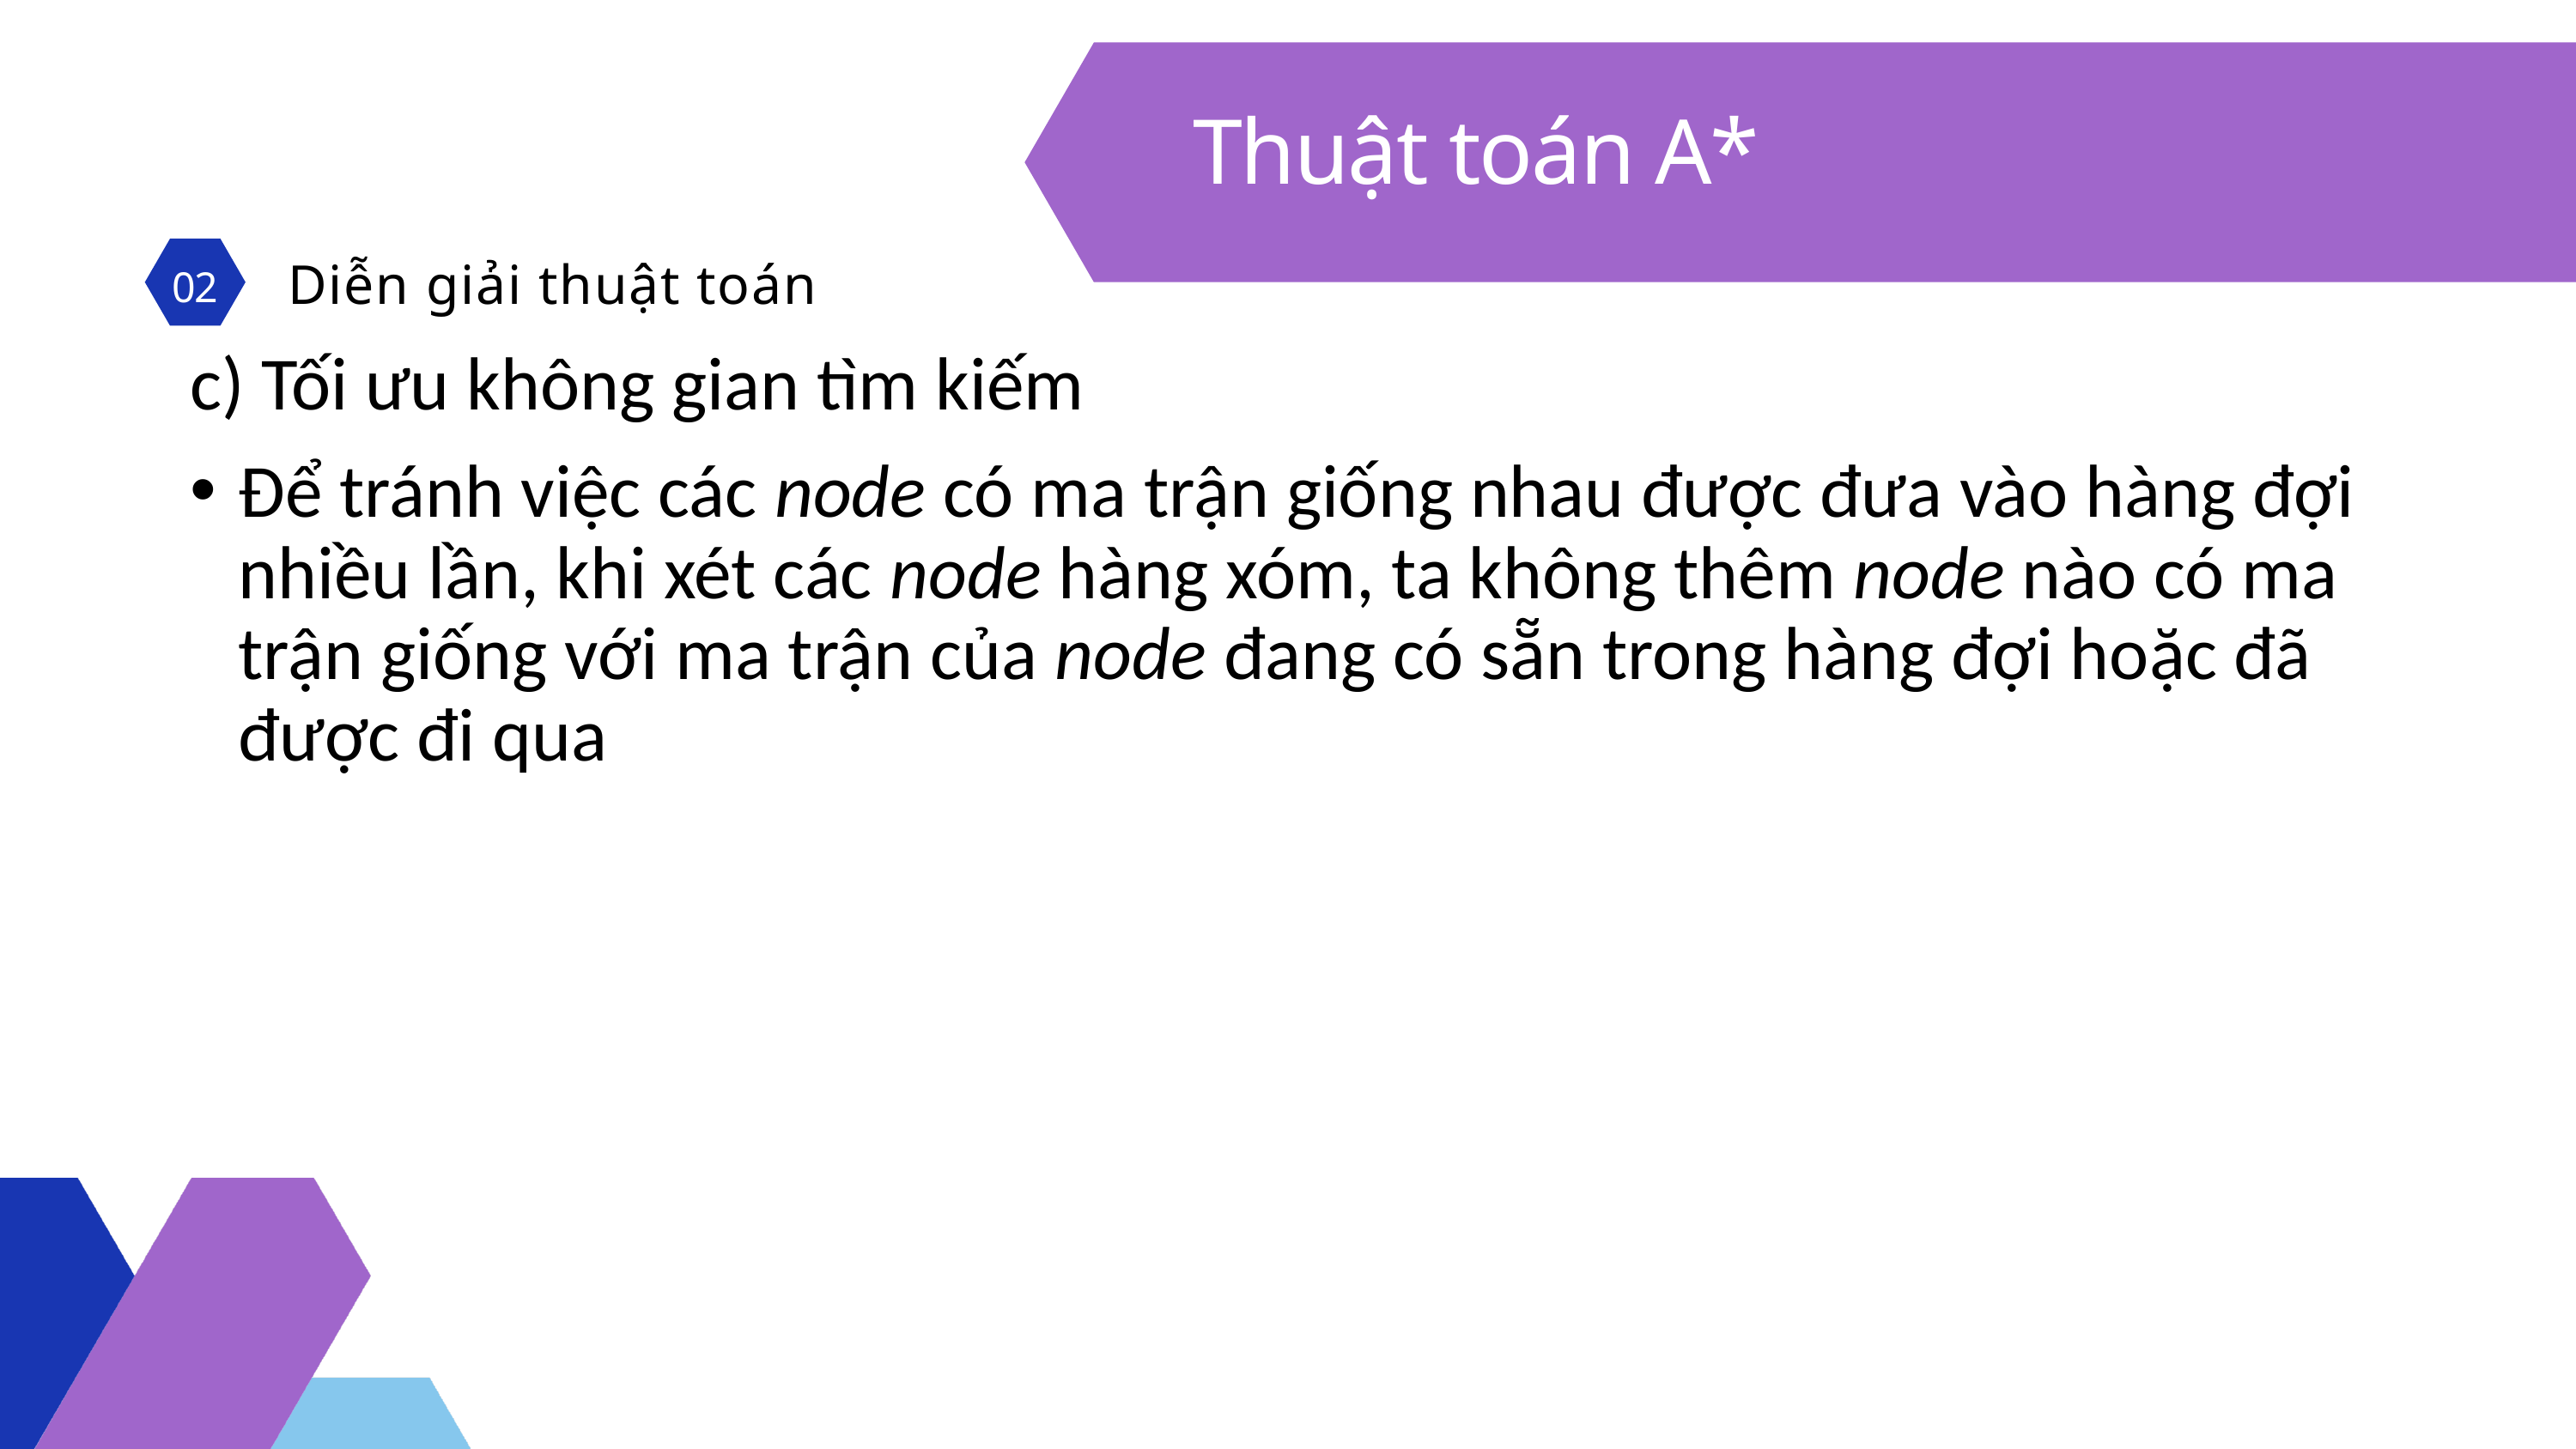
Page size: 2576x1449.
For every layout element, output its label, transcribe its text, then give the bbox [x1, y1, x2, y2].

list c) Tối ưu không gian tìm kiếm Để tránh việc các node có ma trận giống nhau được đưa vào hàng đợi nhiều lần, khi xét các node hàng xóm, ta không thêm node nào có ma trận giống với ma trận của node đang có sẵn trong hàng đợi hoặc đã được đi qua [177, 338, 2399, 1258]
picture [0, 1177, 489, 1449]
text_box Diễn giải thuật toán [288, 250, 1079, 315]
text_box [1024, 42, 2576, 282]
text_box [144, 238, 246, 326]
